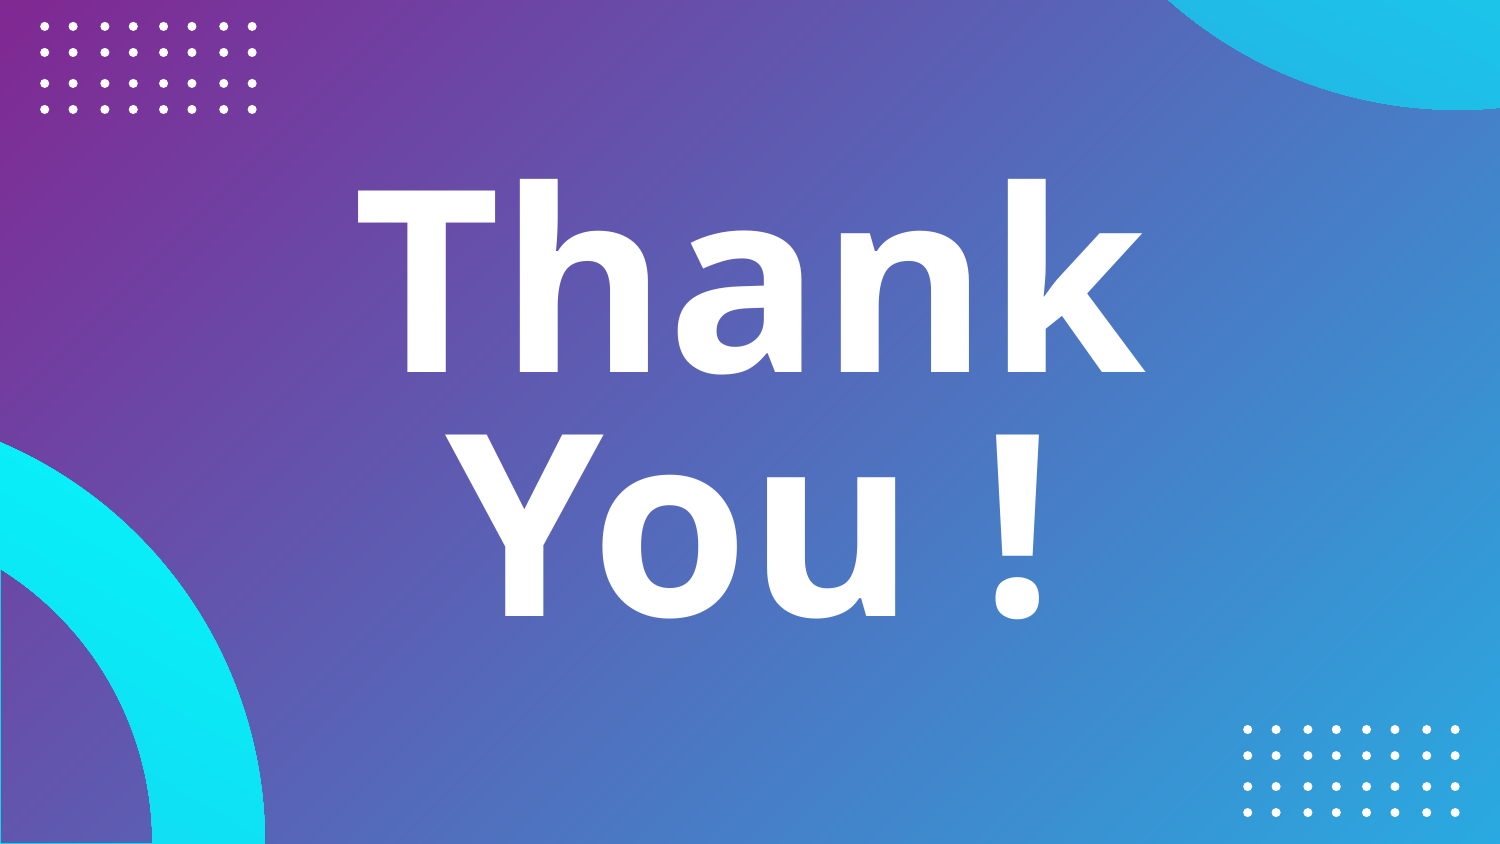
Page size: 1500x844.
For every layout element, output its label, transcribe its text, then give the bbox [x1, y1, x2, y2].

title Thank You ! [256, 161, 1244, 682]
